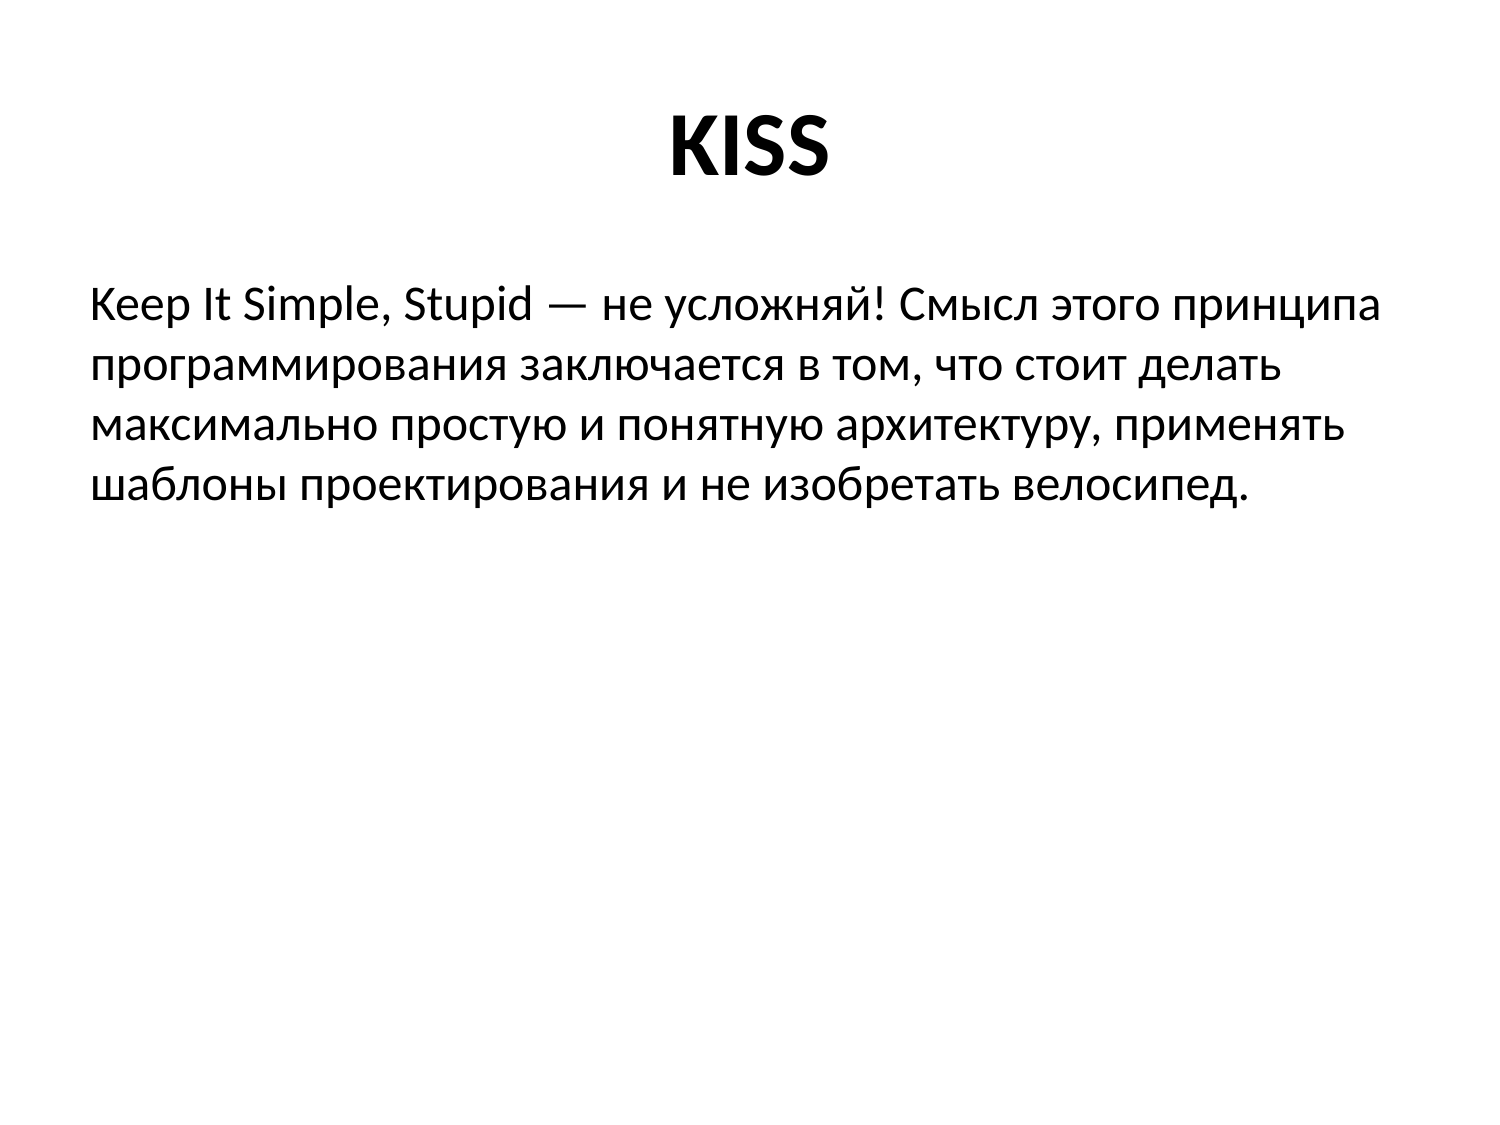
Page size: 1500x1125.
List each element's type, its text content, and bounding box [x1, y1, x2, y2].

list Keep It Simple, Stupid — не усложняй! Смысл этого принципа программирования заключается в том, что стоит делать максимально простую и понятную архитектуру, применять шаблоны проектирования и не изобретать велосипед. [75, 262, 1425, 1005]
title KISS [75, 45, 1425, 233]
